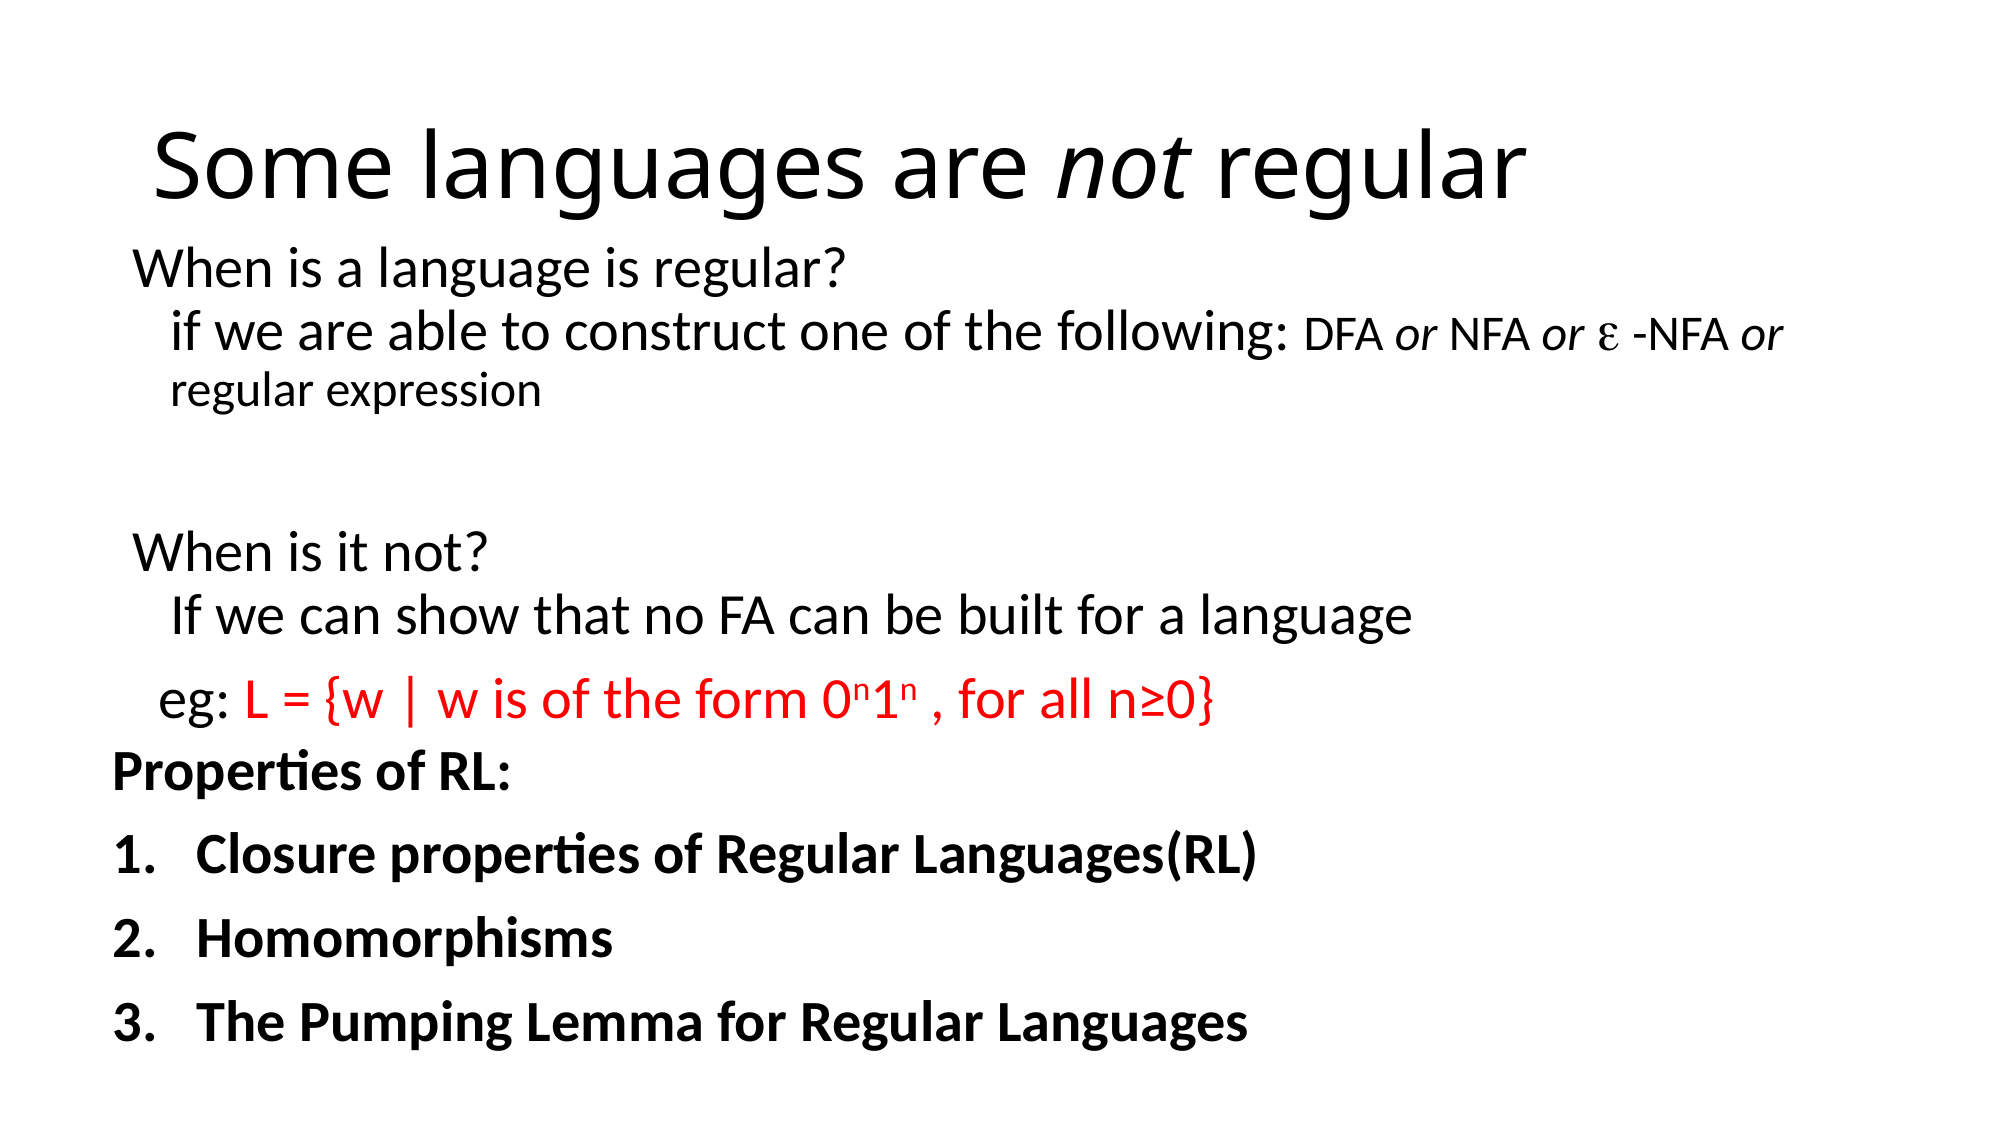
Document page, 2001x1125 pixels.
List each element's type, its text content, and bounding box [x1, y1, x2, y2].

list When is a language is regular? if we are able to construct one of the following: DFA or NFA or  -NFA or regular expression When is it not? If we can show that no FA can be built for a language eg: L = {w | w is of the form 0n1n , for all n≥0} [117, 229, 1843, 944]
title Some languages are not regular [137, 59, 1863, 278]
text_box Properties of RL: Closure properties of Regular Languages(RL) Homomorphisms The Pumping Lemma for Regular Languages [97, 732, 1325, 1089]
